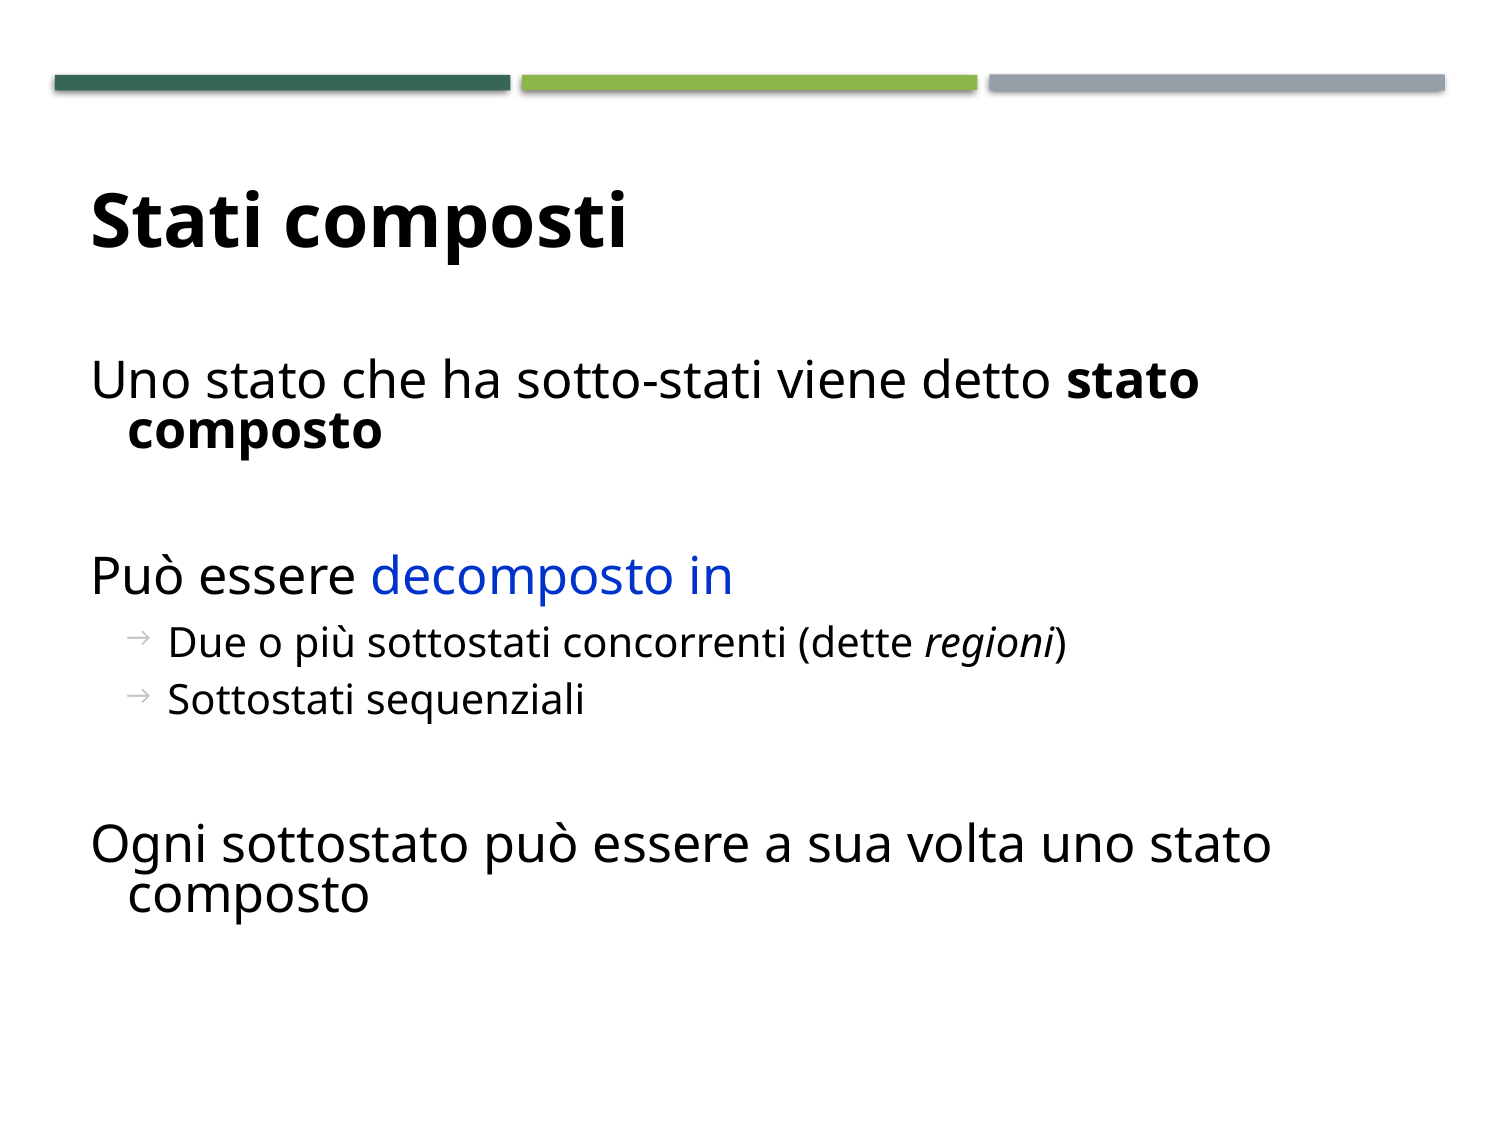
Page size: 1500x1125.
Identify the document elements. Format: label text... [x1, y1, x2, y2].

title Stati composti [75, 70, 1418, 270]
list Uno stato che ha sotto-stati viene detto stato composto Può essere decomposto in Due o più sottostati concorrenti (dette regioni) Sottostati sequenziali Ogni sottostato può essere a sua volta uno stato composto [75, 285, 1418, 997]
